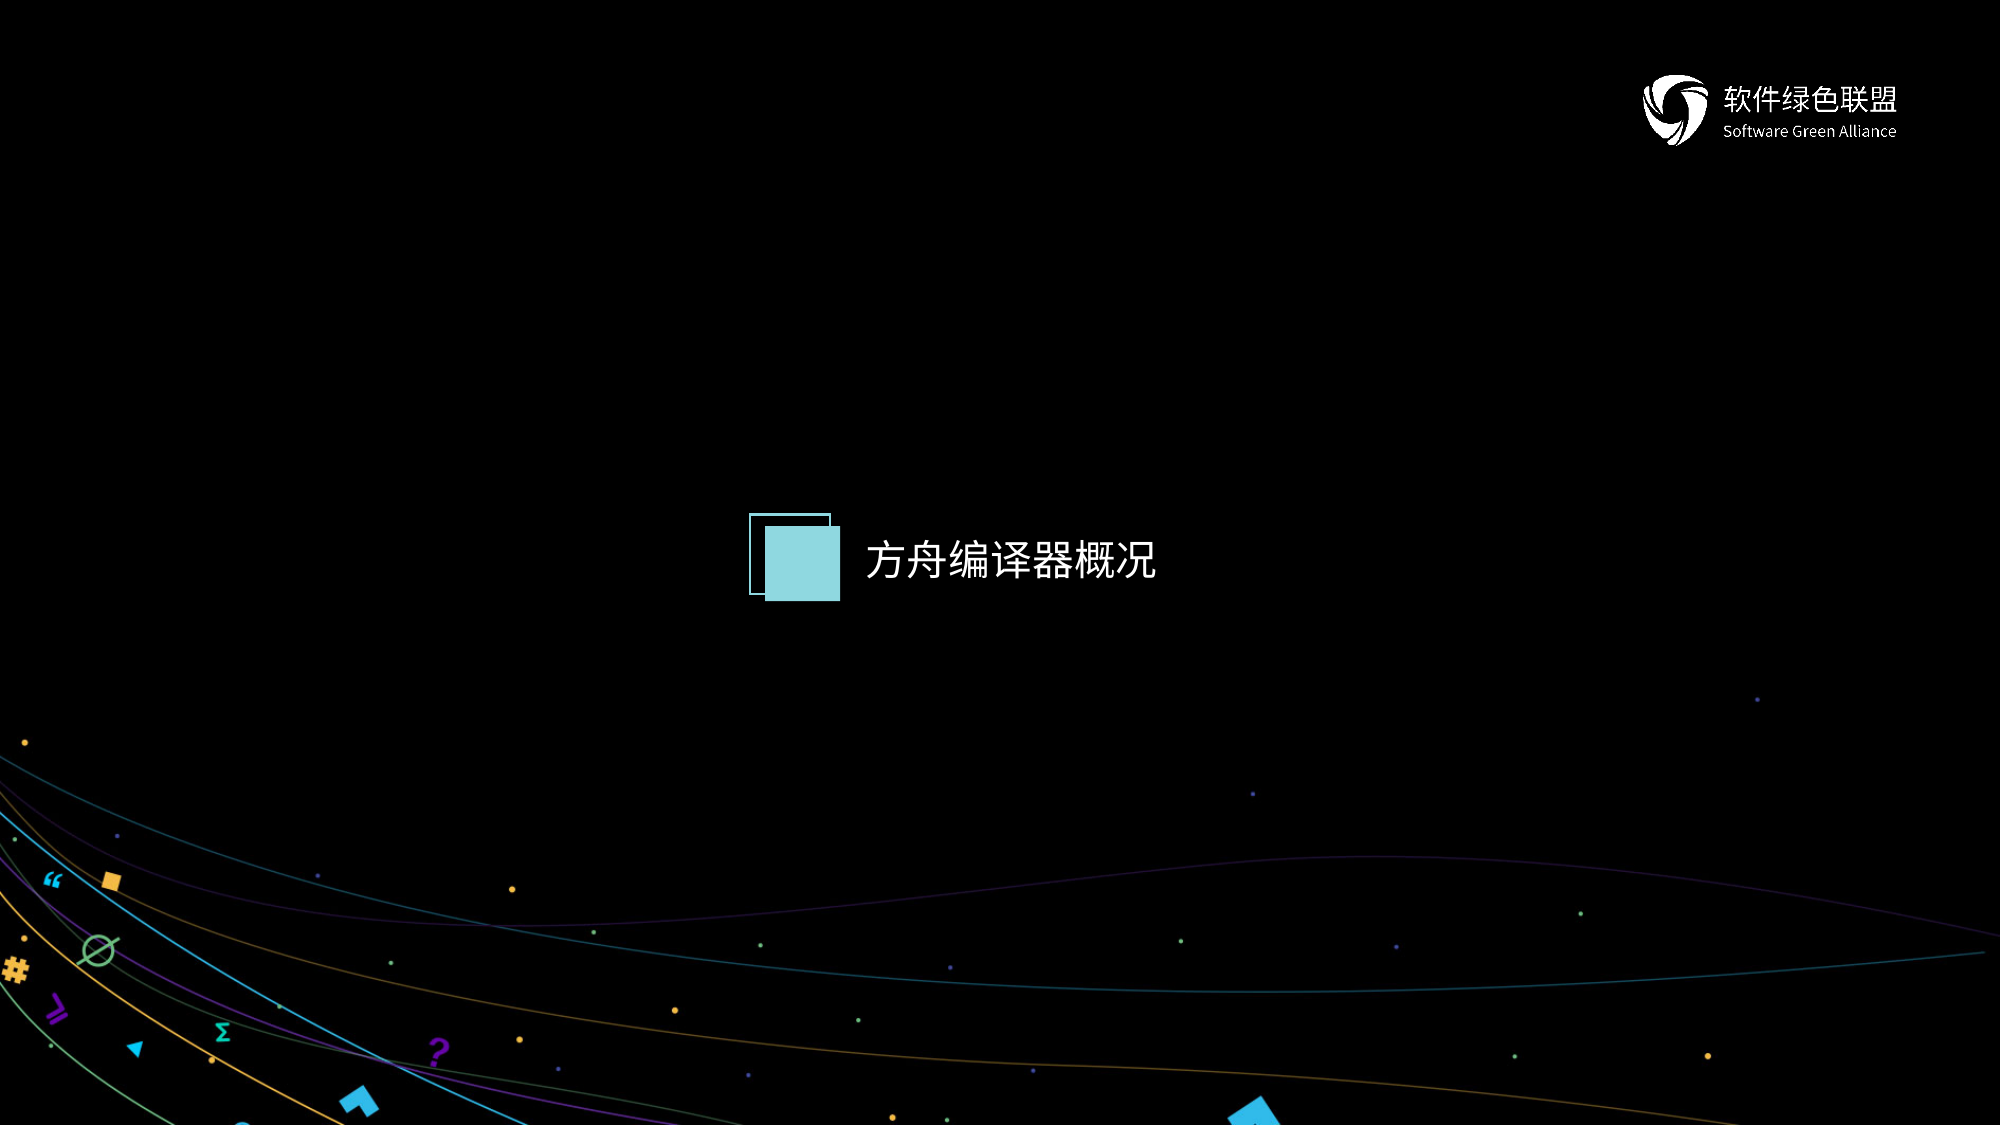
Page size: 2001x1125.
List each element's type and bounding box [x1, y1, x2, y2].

picture [0, 0, 2000, 1125]
text_box [750, 514, 1327, 602]
